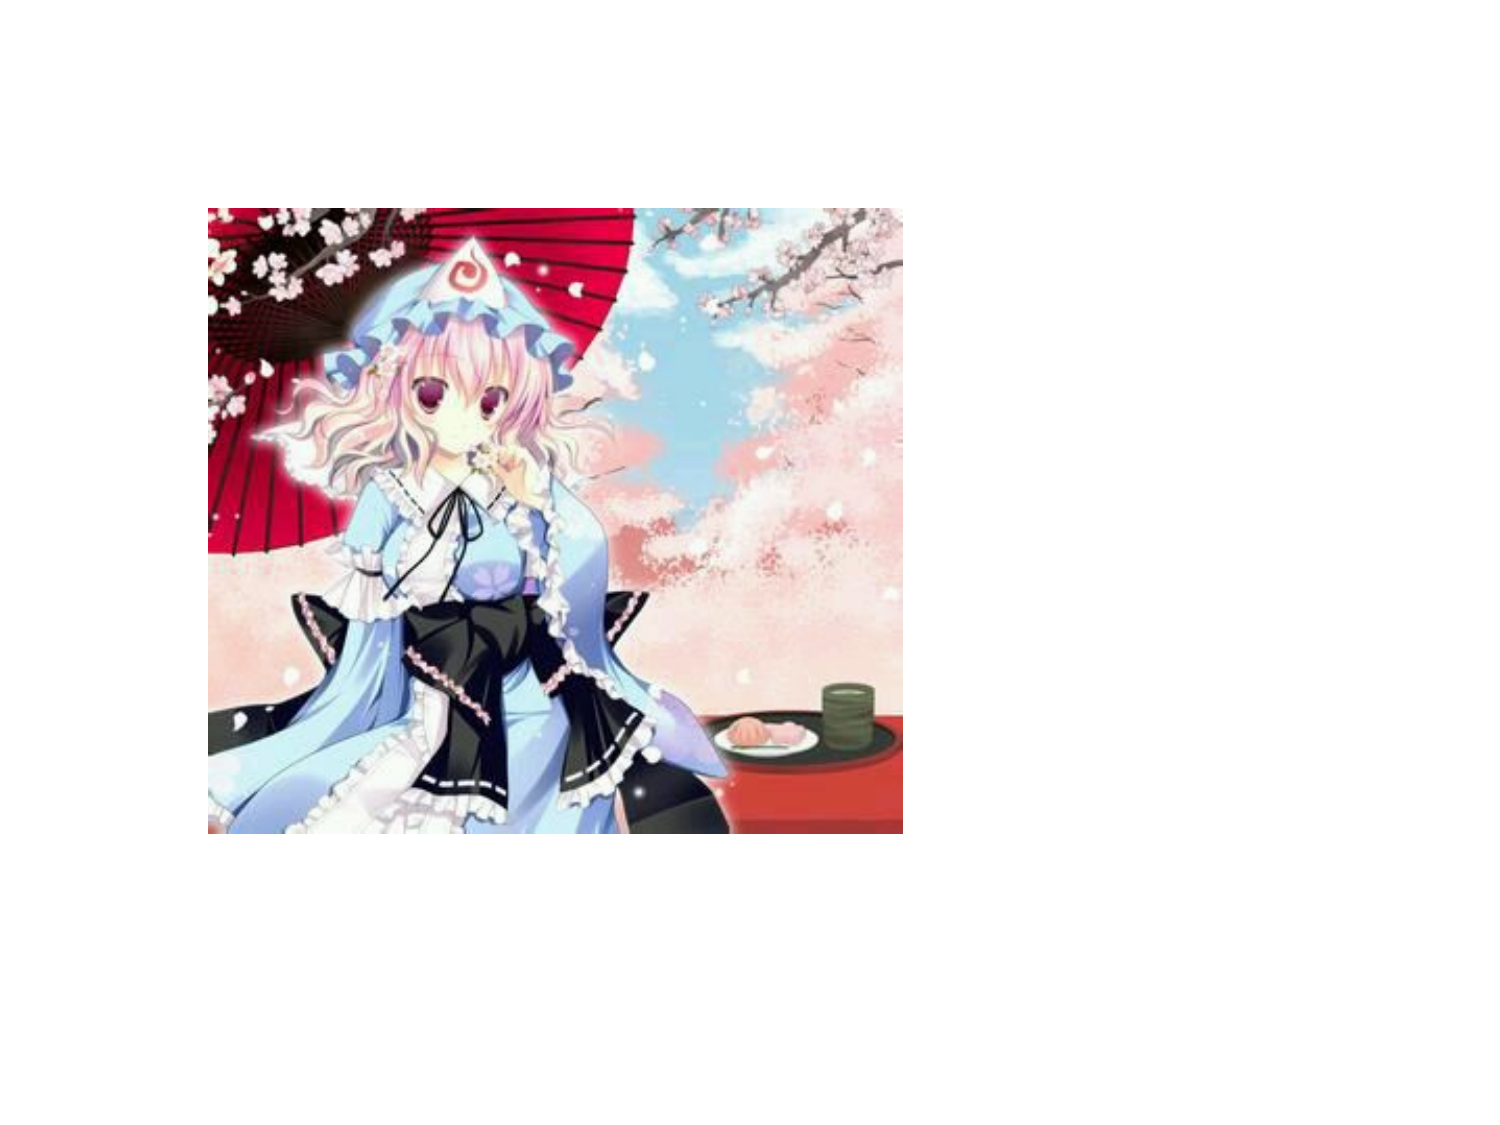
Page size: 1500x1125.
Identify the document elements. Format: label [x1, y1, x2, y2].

picture [208, 208, 903, 834]
